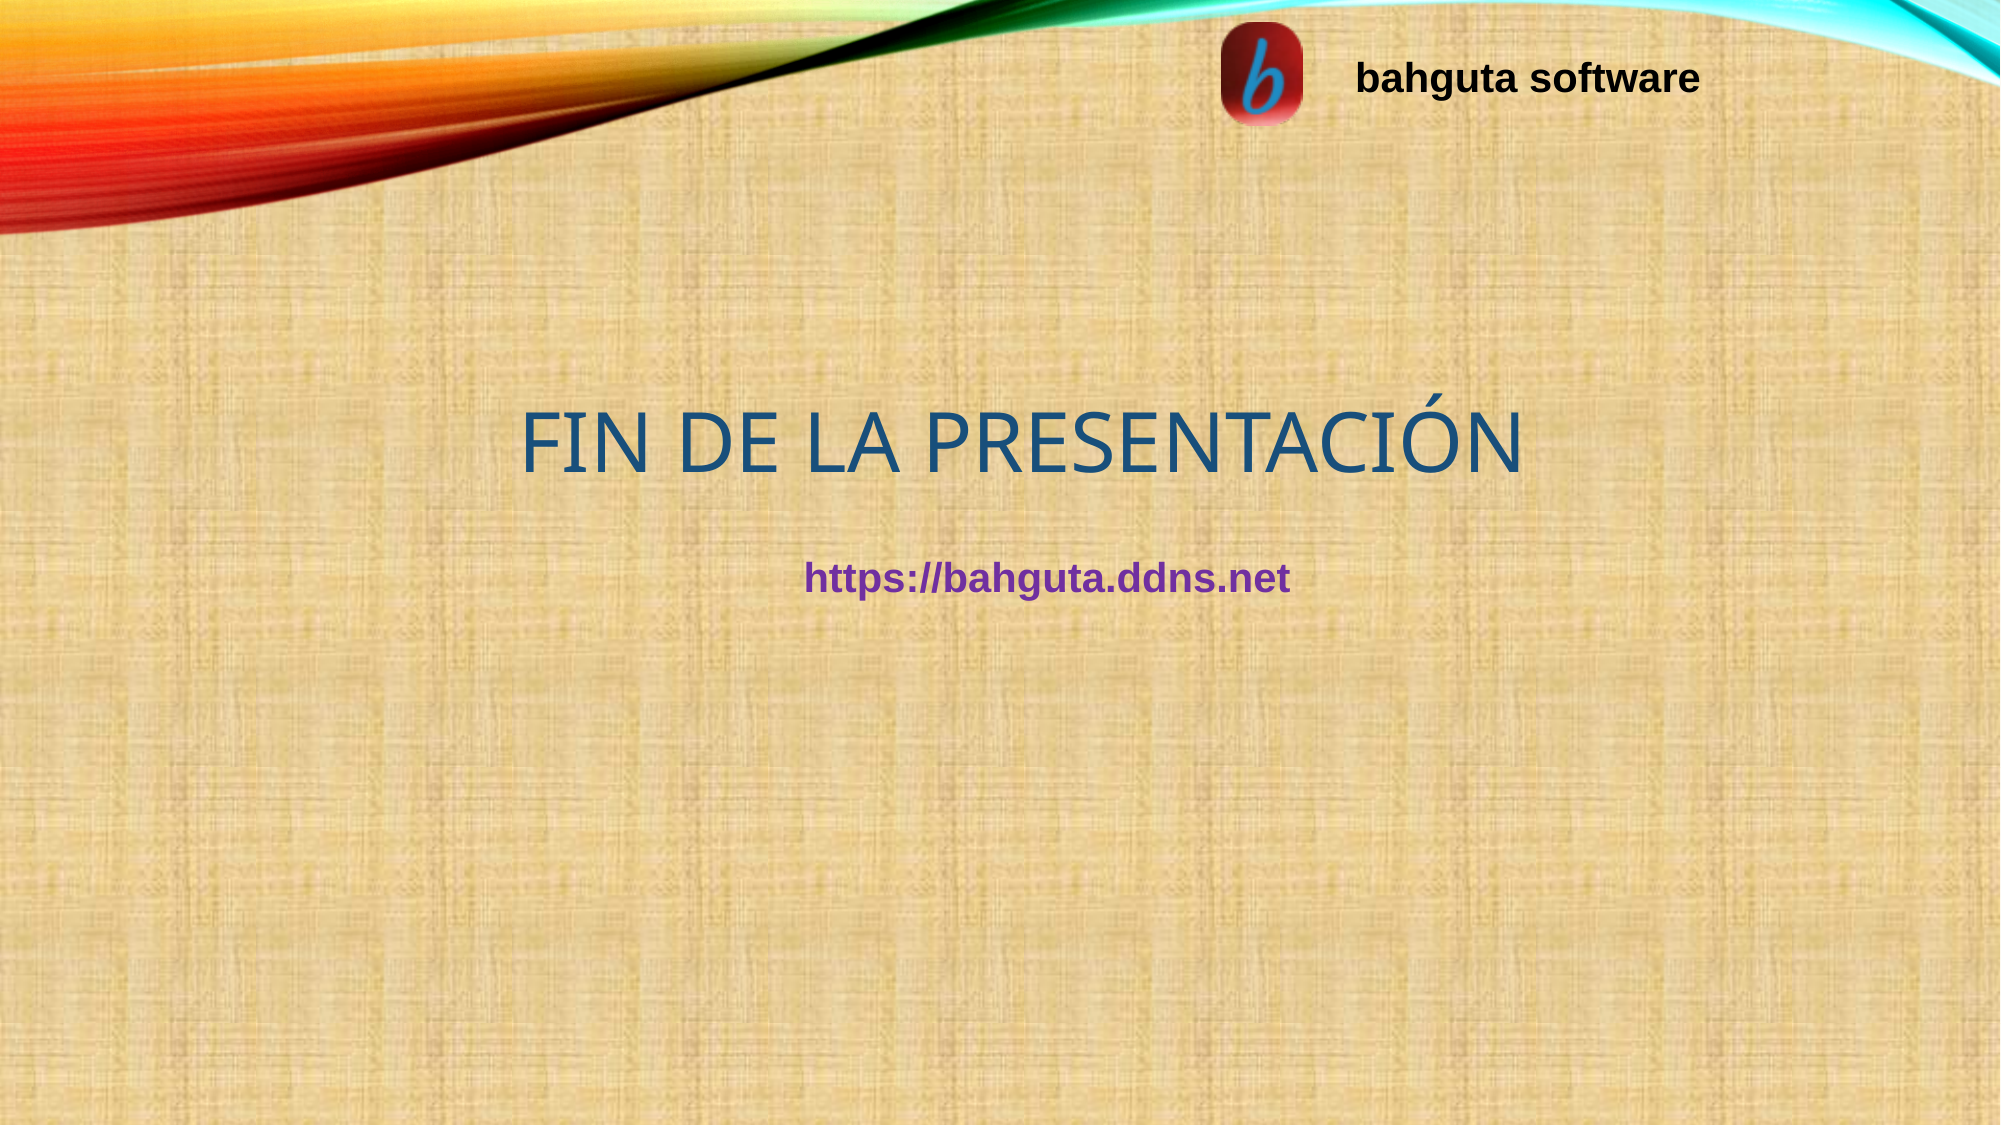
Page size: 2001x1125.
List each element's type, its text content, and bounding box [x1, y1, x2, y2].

picture [0, 0, 2001, 1125]
text_box Fin de la presentación [160, 387, 1886, 505]
text_box bahguta software [1340, 43, 1787, 109]
text_box https://bahguta.ddns.net [788, 543, 1306, 608]
